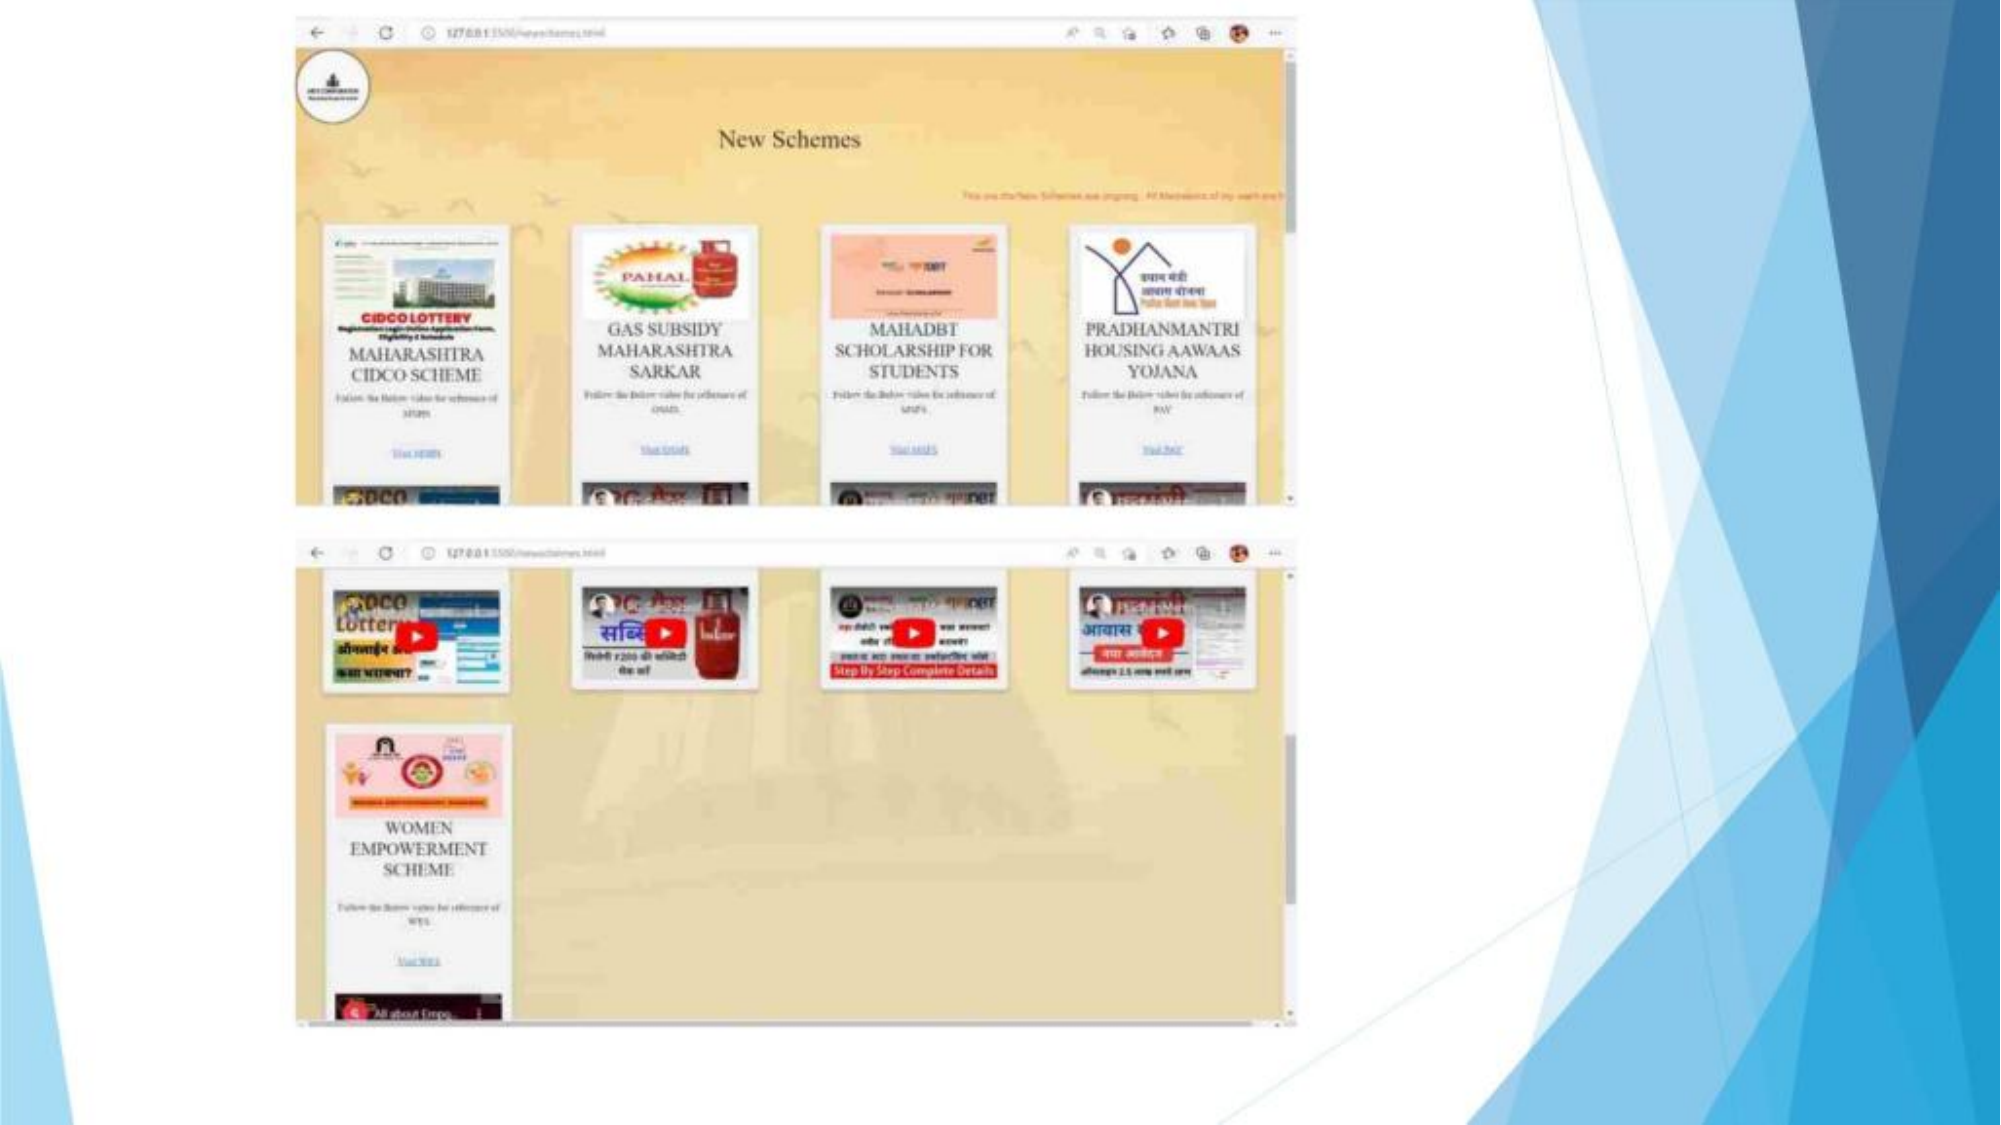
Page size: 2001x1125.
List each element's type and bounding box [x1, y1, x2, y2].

text_box [0, 0, 2000, 1125]
